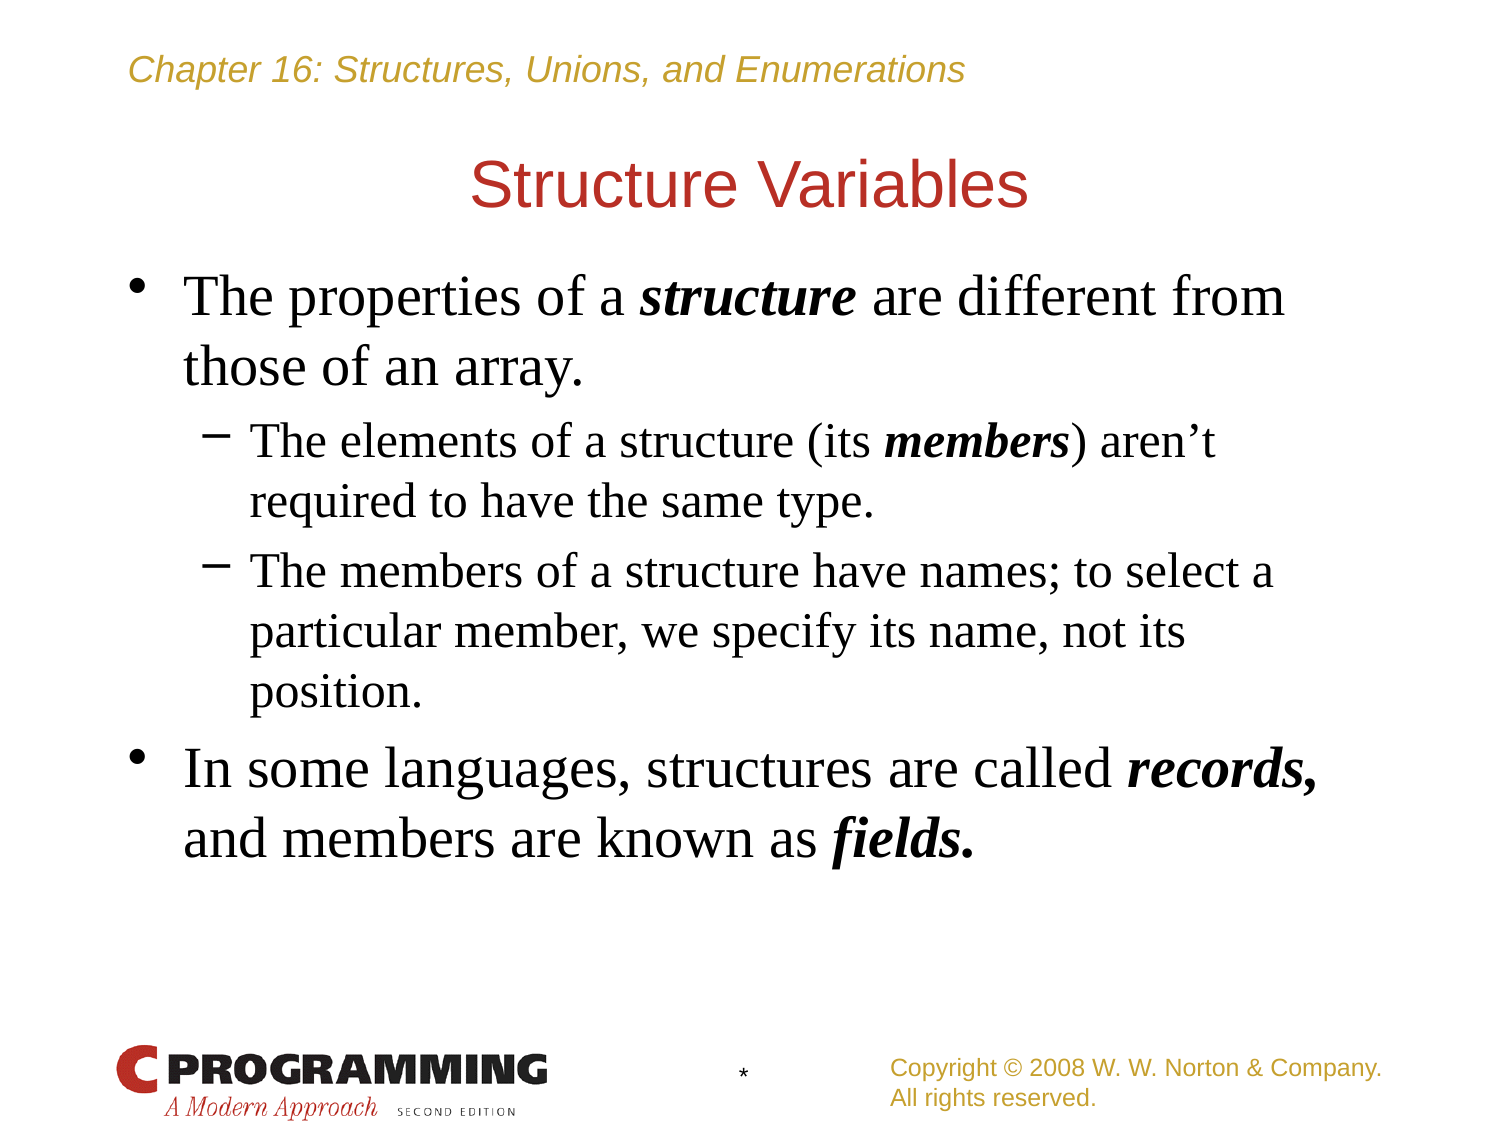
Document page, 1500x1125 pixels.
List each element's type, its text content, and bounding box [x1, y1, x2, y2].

title Structure Variables [112, 125, 1388, 238]
text_box * [687, 1050, 800, 1100]
picture [112, 1041, 550, 1123]
text_box Copyright © 2008 W. W. Norton & Company. All rights reserved. [874, 1043, 1388, 1119]
list The properties of a structure are different from those of an array. The elements of a structure (its members) aren’t required to have the same type. The members of a structure have names; to select a particular member, we specify its name, not its position. In some languages, structures are called records, and members are known as fields. [112, 249, 1388, 1038]
